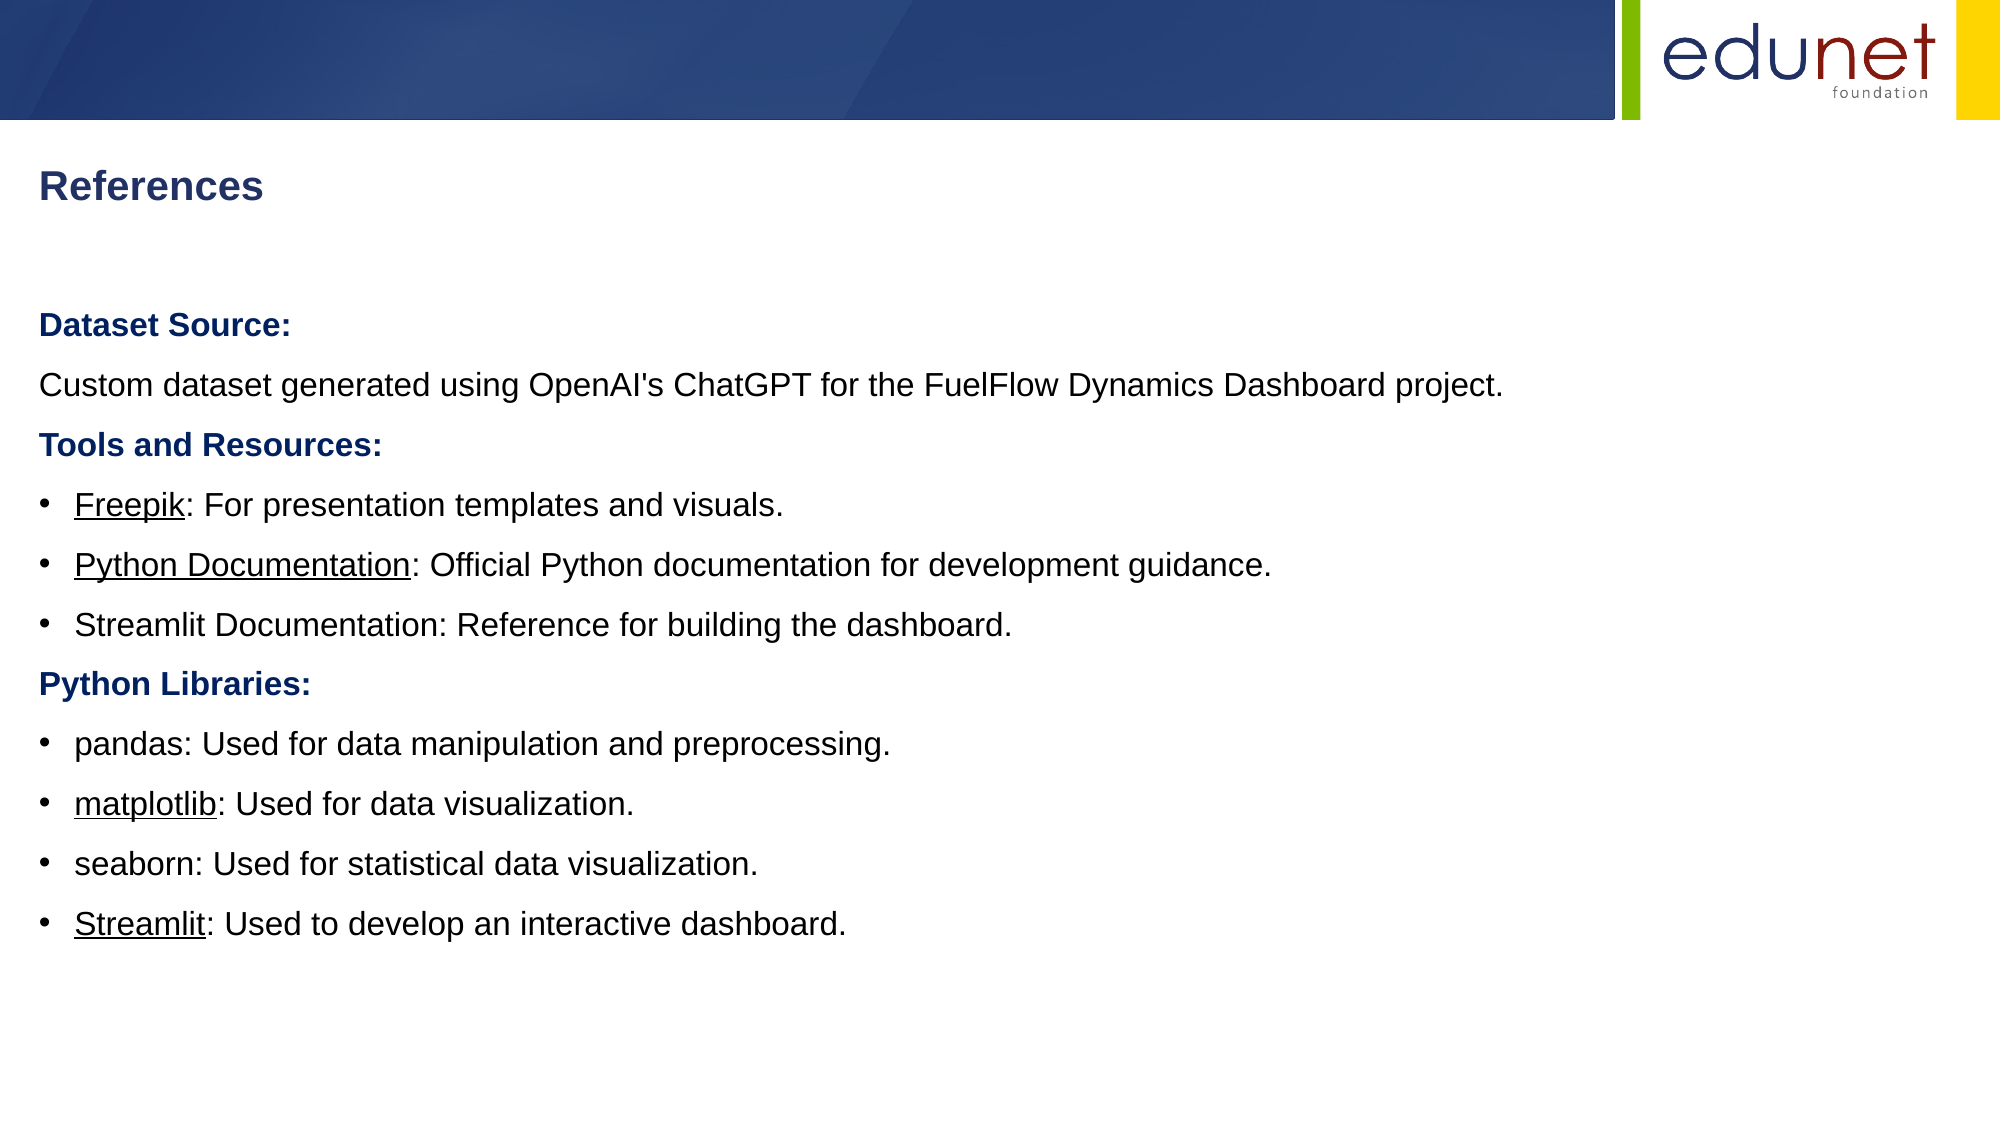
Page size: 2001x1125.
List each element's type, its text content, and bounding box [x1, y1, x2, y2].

text_box References Dataset Source: Custom dataset generated using OpenAI's ChatGPT for the FuelFlow Dynamics Dashboard project. Tools and Resources: Freepik: For presentation templates and visuals. Python Documentation: Official Python documentation for development guidance. Streamlit Documentation: Reference for building the dashboard. Python Libraries: pandas: Used for data manipulation and preprocessing. matplotlib: Used for data visualization. seaborn: Used for statistical data visualization. Streamlit: Used to develop an interactive dashboard. [24, 150, 1834, 1100]
picture [1652, 12, 1948, 108]
